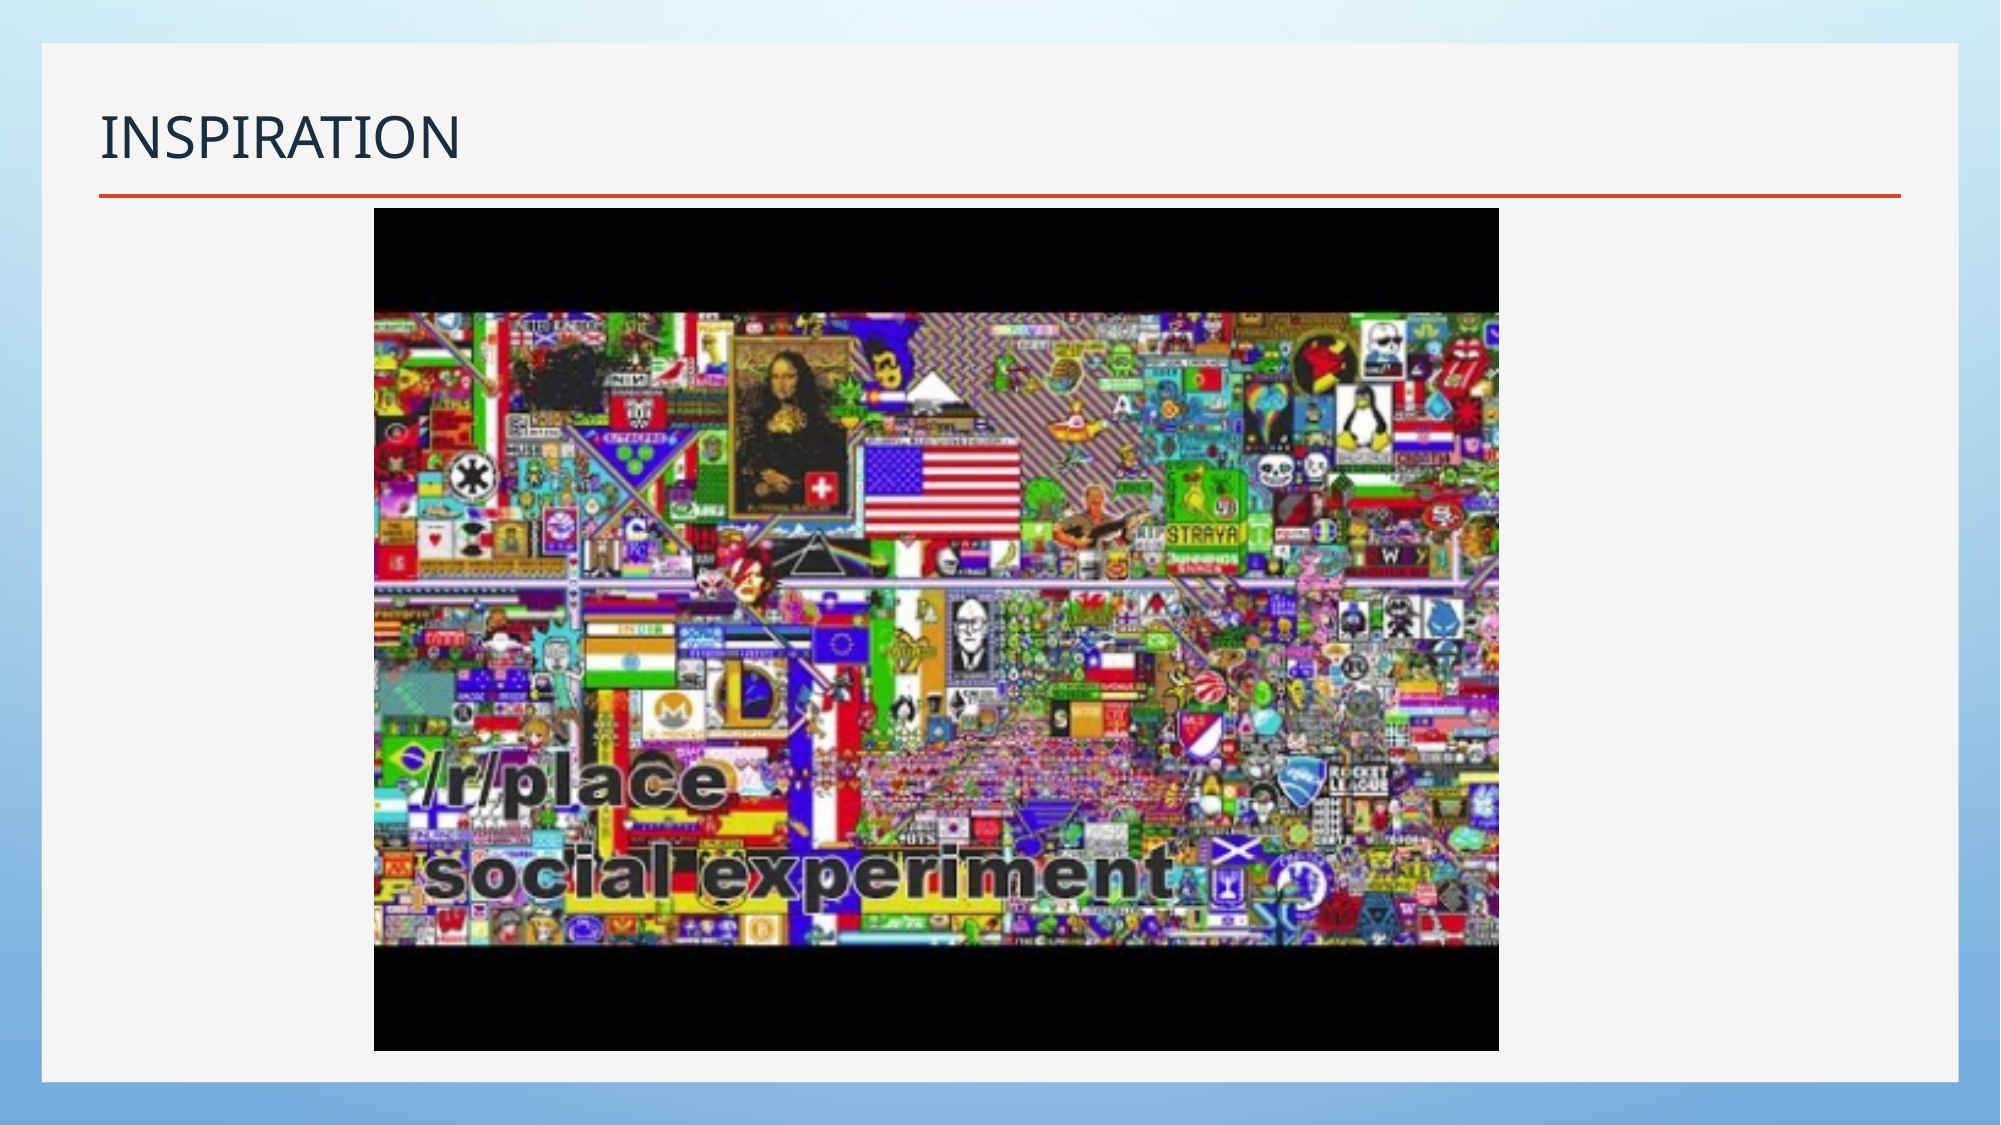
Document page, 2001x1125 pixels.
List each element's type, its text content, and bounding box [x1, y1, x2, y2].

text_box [373, 207, 1500, 1052]
title Inspiration [85, 73, 1214, 179]
